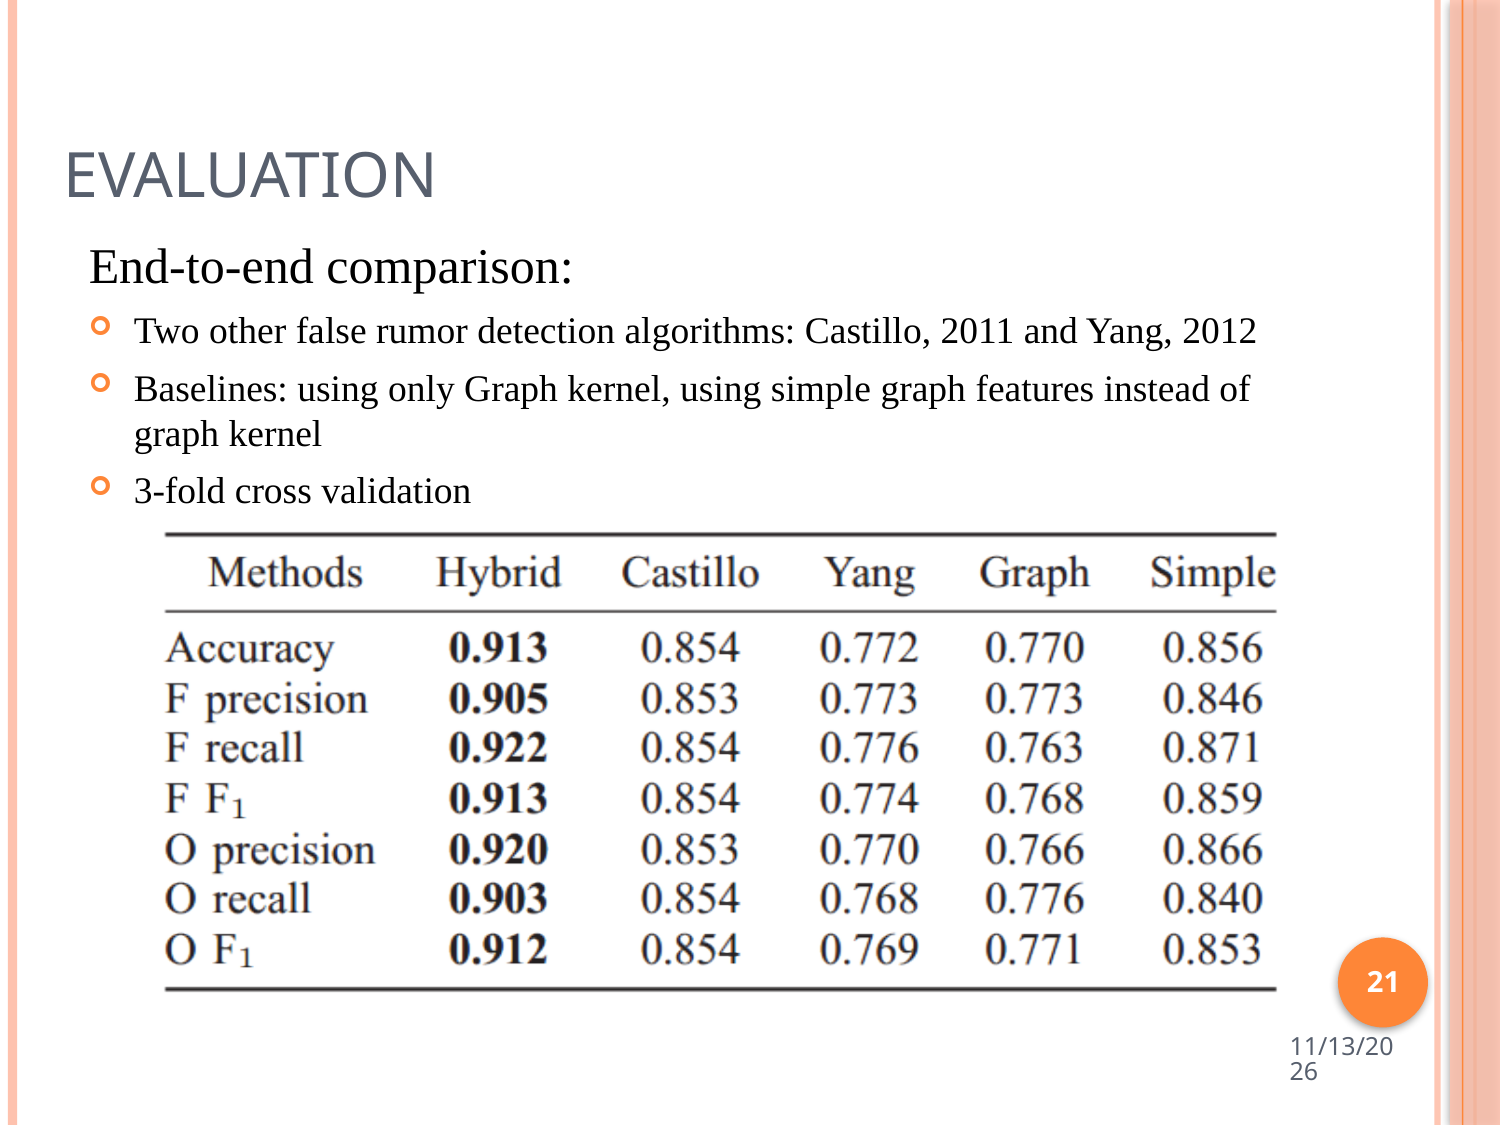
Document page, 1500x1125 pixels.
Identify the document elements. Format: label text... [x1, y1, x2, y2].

slide_number 21 [1333, 940, 1434, 1027]
title Evaluation [48, 0, 1343, 218]
picture [129, 506, 1311, 1019]
list End-to-end comparison: Two other false rumor detection algorithms: Castillo, 2011 and Yang, 2012 Baselines: using only Graph kernel, using simple graph features instead of graph kernel 3-fold cross validation [74, 226, 1362, 951]
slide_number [1274, 1017, 1416, 1079]
